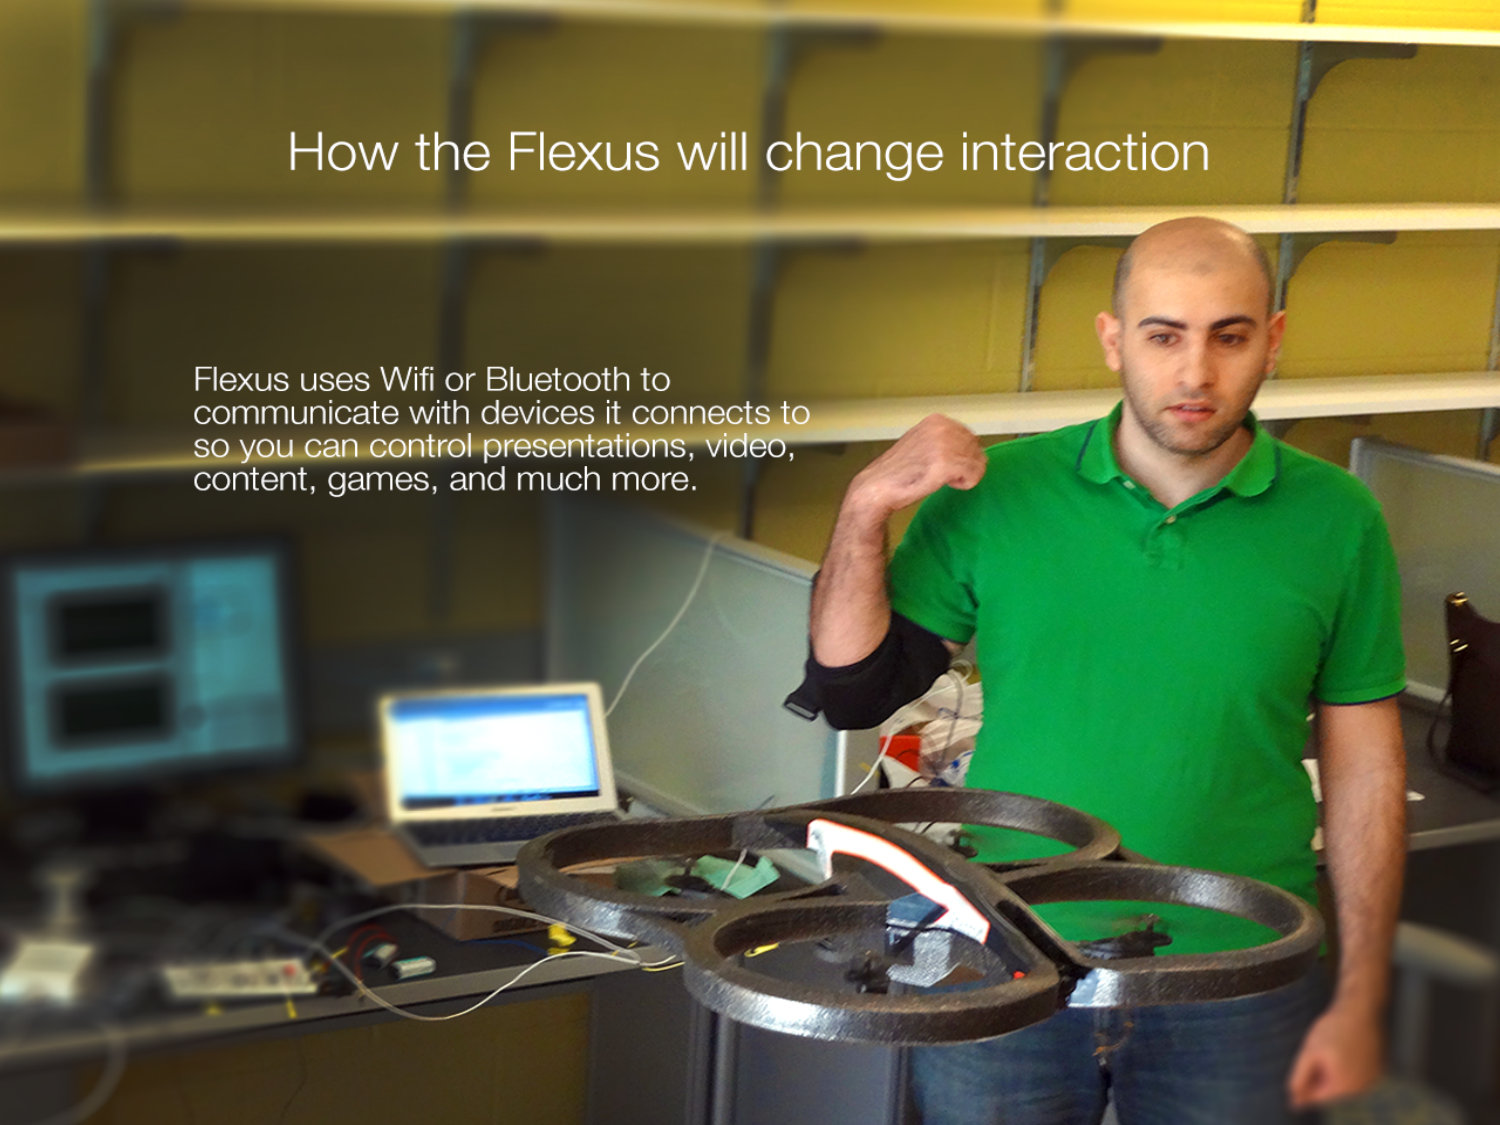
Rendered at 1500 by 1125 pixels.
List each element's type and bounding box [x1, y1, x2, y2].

list [0, 0, 1500, 1125]
